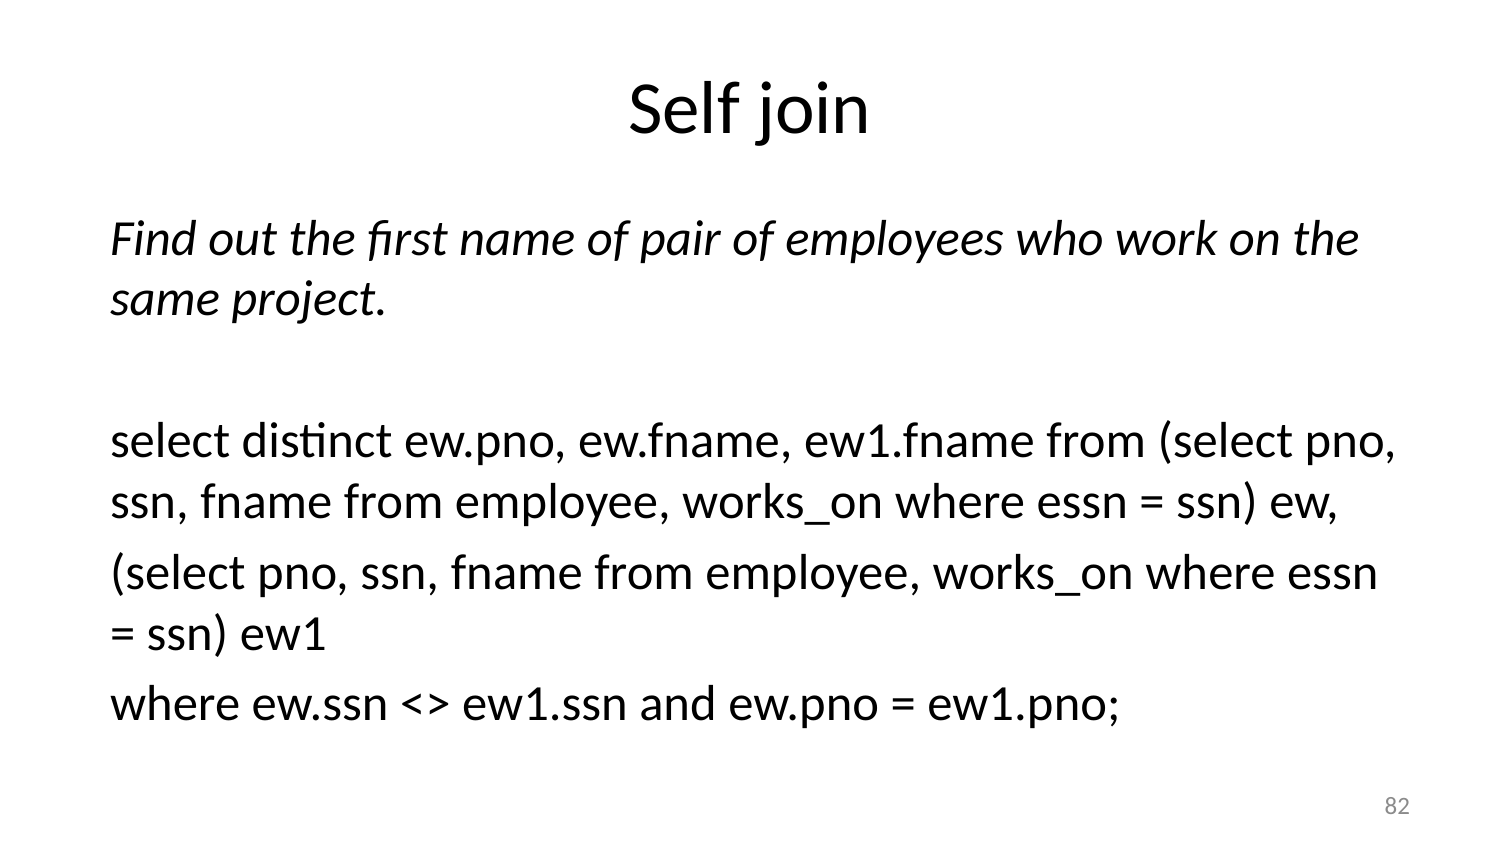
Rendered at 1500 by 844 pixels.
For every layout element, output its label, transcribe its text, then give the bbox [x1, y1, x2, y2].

slide_number 82 [1074, 782, 1425, 827]
title Self join [75, 33, 1425, 175]
list Find out the first name of pair of employees who work on the same project. select distinct ew.pno, ew.fname, ew1.fname from (select pno, ssn, fname from employee, works_on where essn = ssn) ew, (select pno, ssn, fname from employee, works_on where essn = ssn) ew1 where ew.ssn <> ew1.ssn and ew.pno = ew1.pno; [75, 196, 1425, 754]
